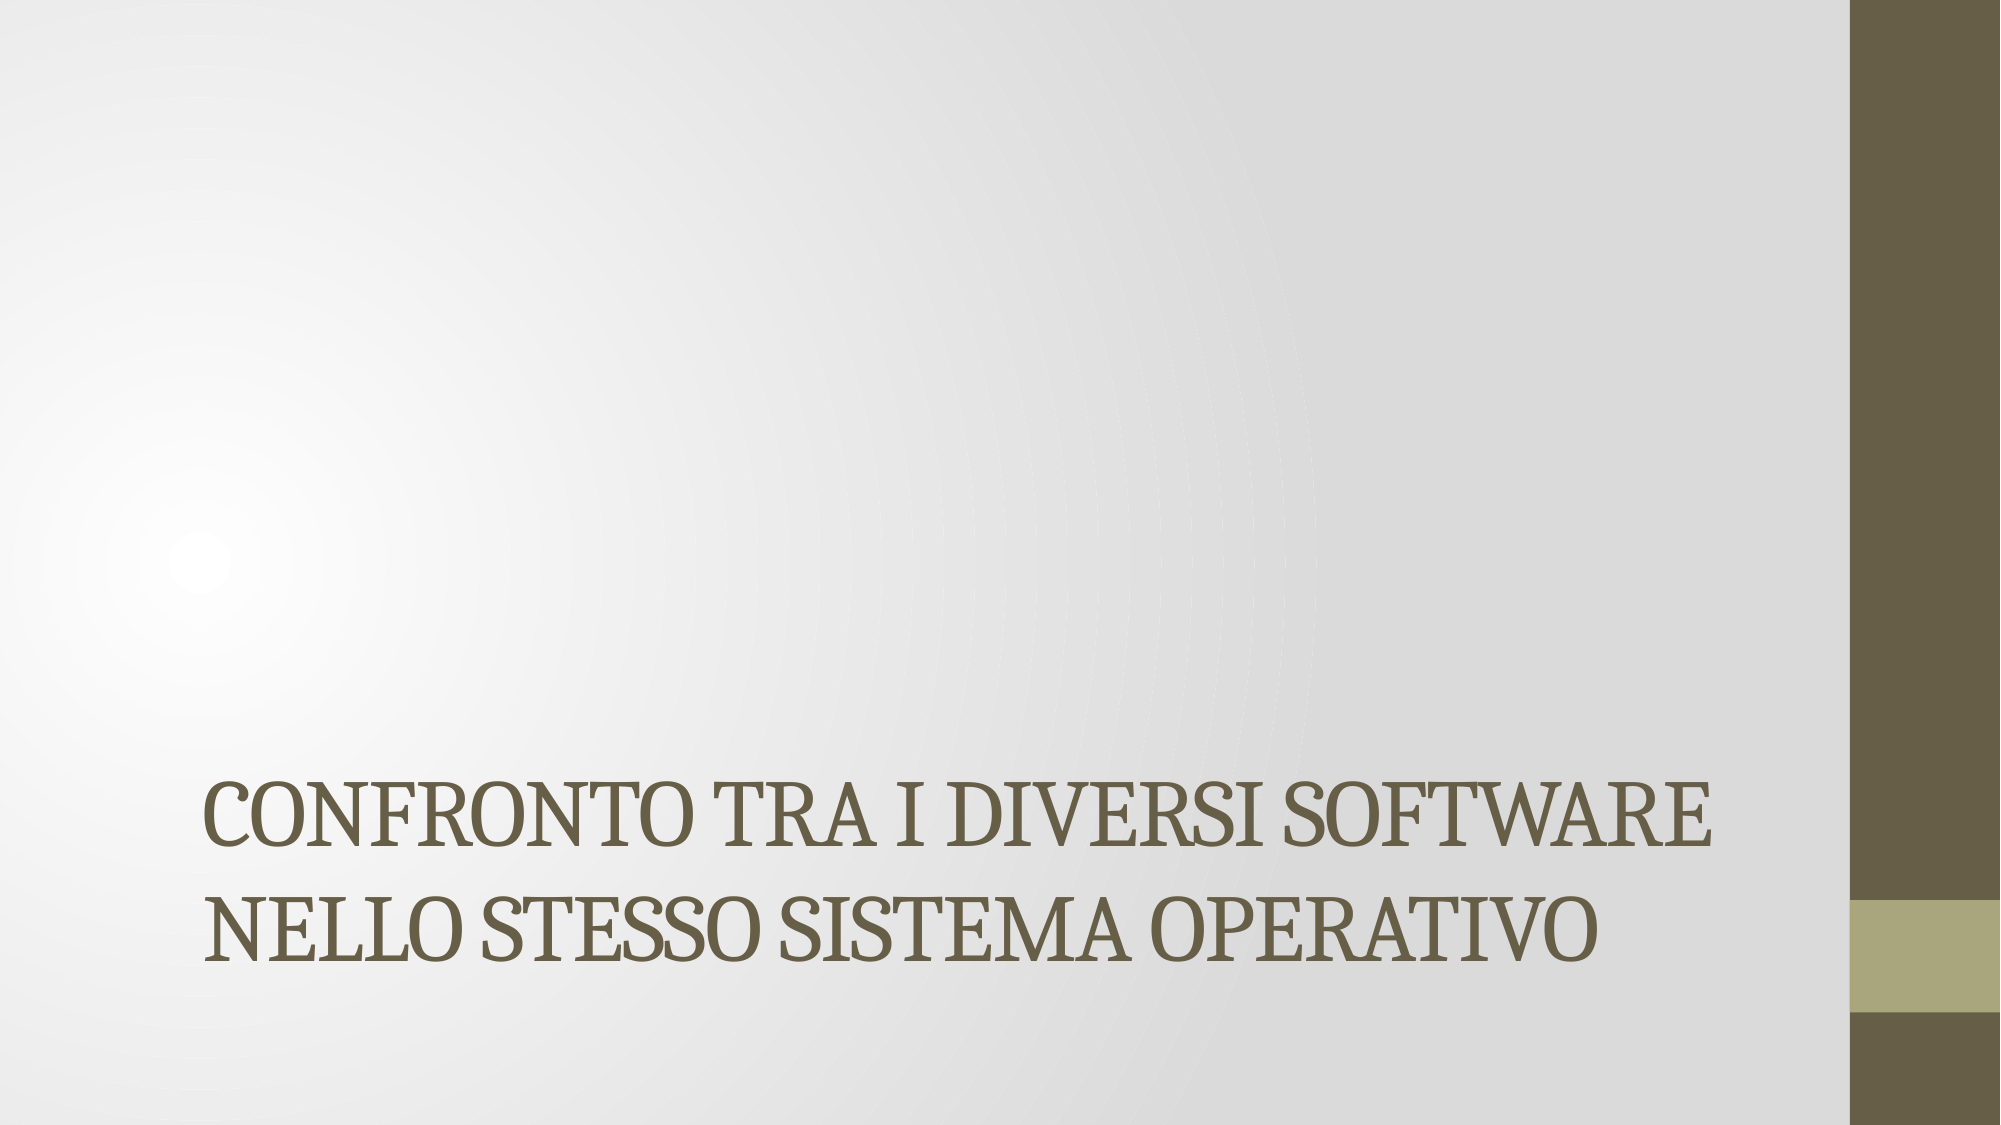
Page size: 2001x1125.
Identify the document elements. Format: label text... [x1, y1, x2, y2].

title CONFRONTO TRA I DIVERSI SOFTWARE NELLO STESSO SISTEMA OPERATIVO [187, 772, 1854, 960]
